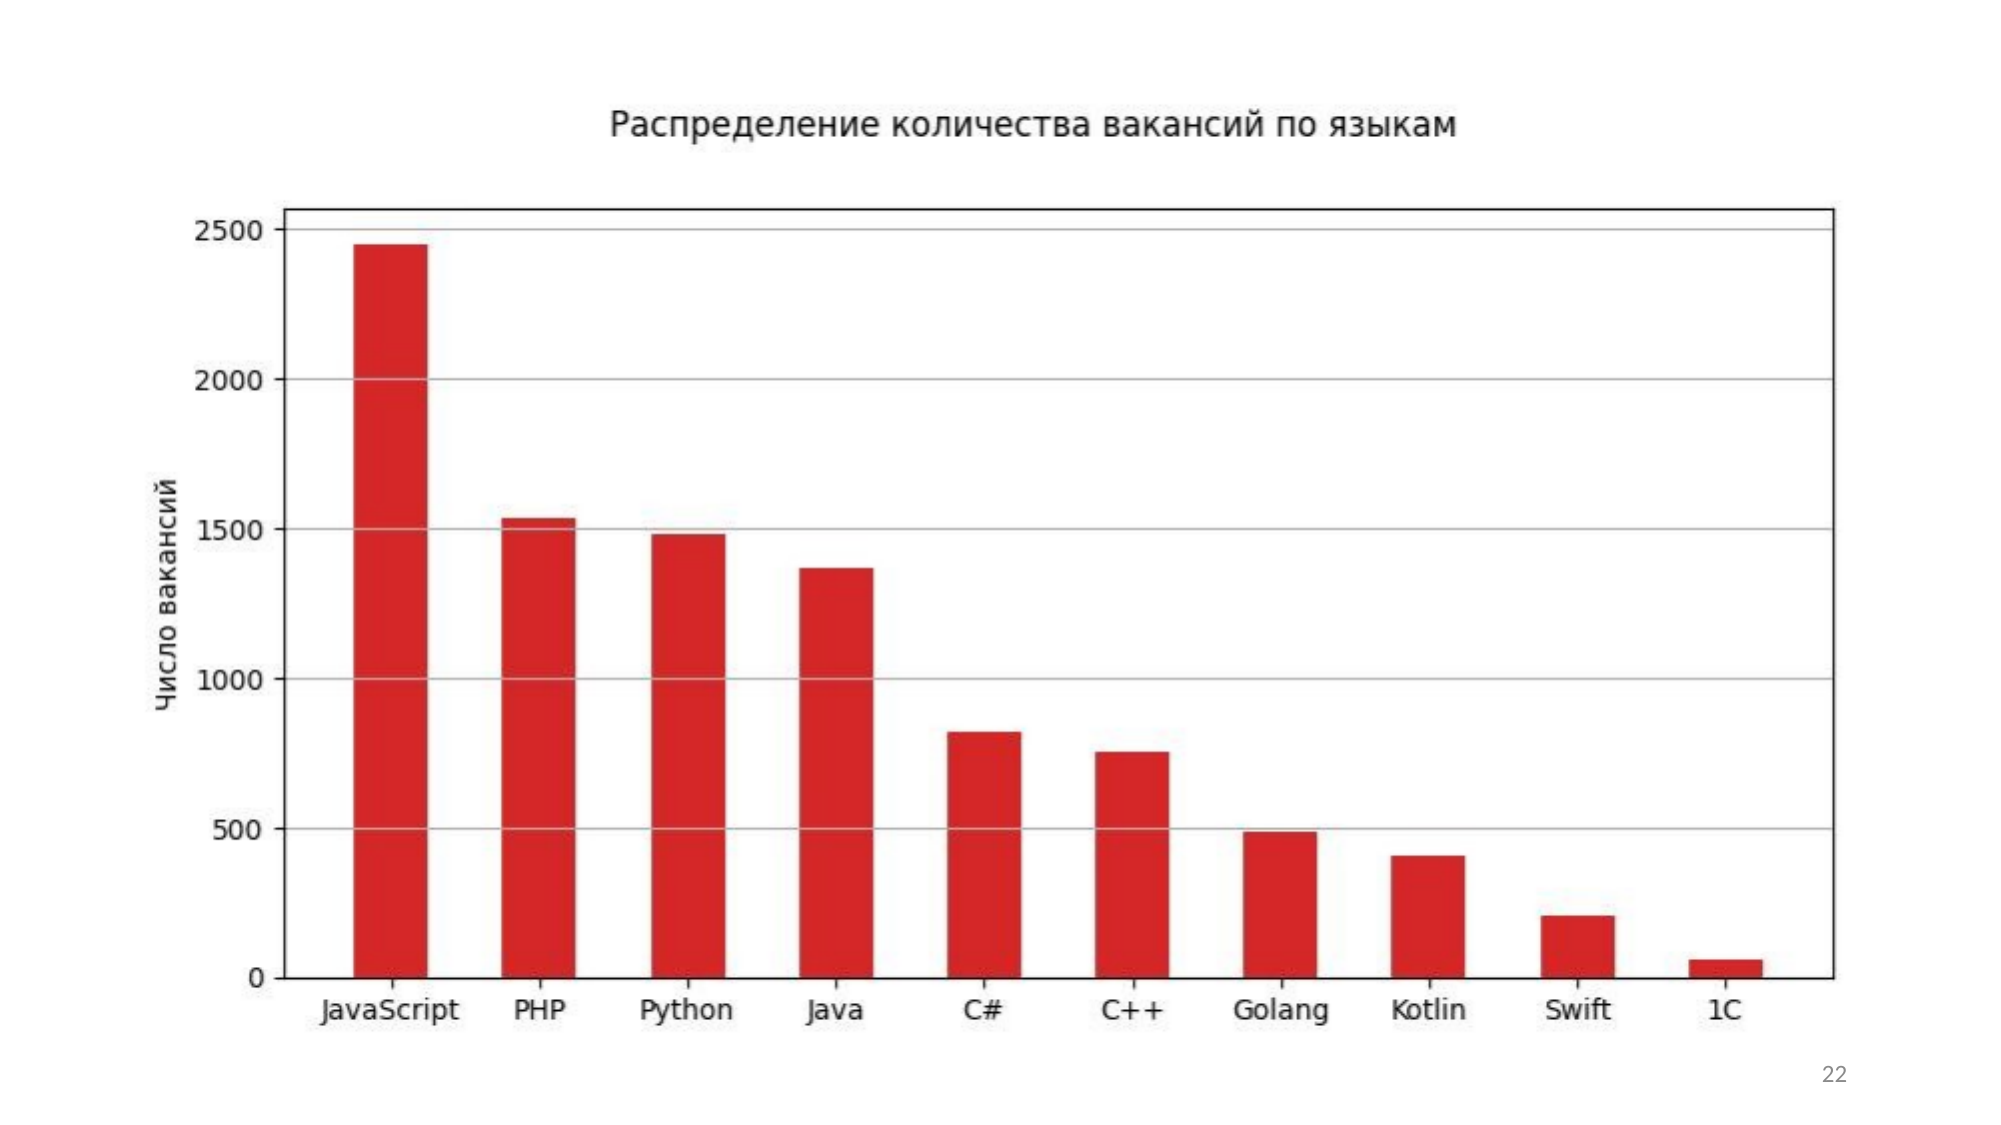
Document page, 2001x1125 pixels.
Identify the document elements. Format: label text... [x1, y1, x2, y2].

slide_number 22 [1412, 1042, 1863, 1103]
picture [138, 89, 1863, 1038]
